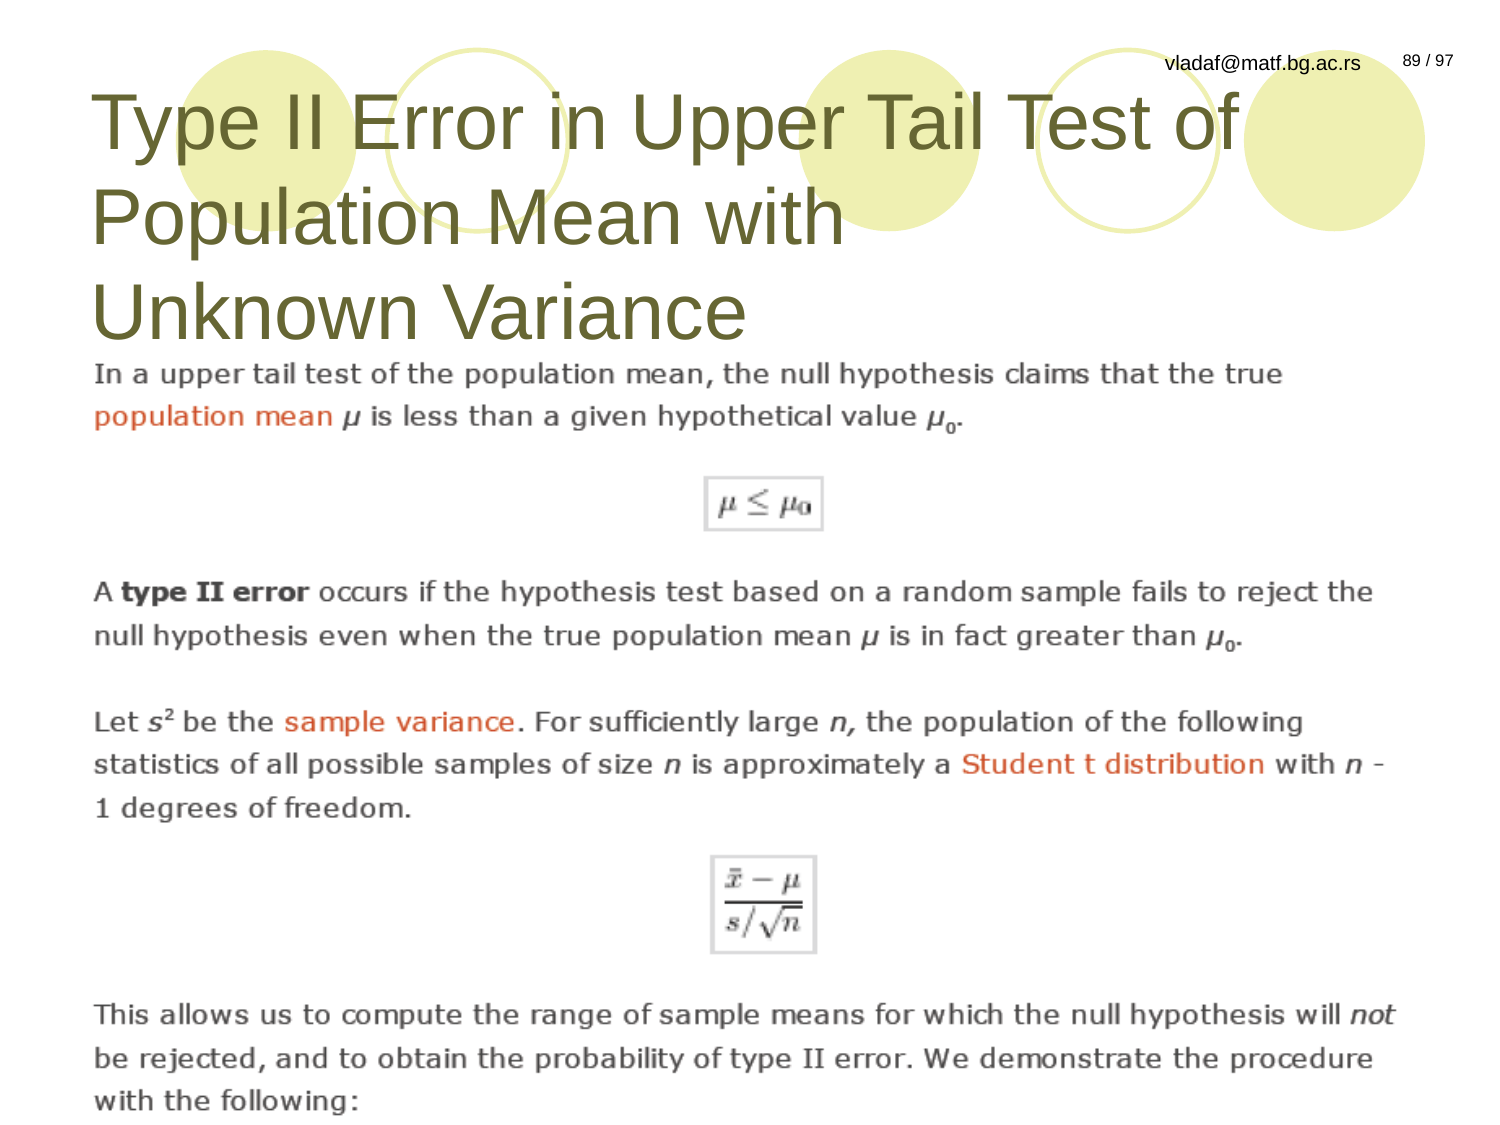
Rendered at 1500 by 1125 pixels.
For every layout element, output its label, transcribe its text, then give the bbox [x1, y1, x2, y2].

title Type II Error in Upper Tail Test of Population Mean with Unknown Variance [75, 141, 1462, 285]
picture [86, 355, 1443, 1122]
